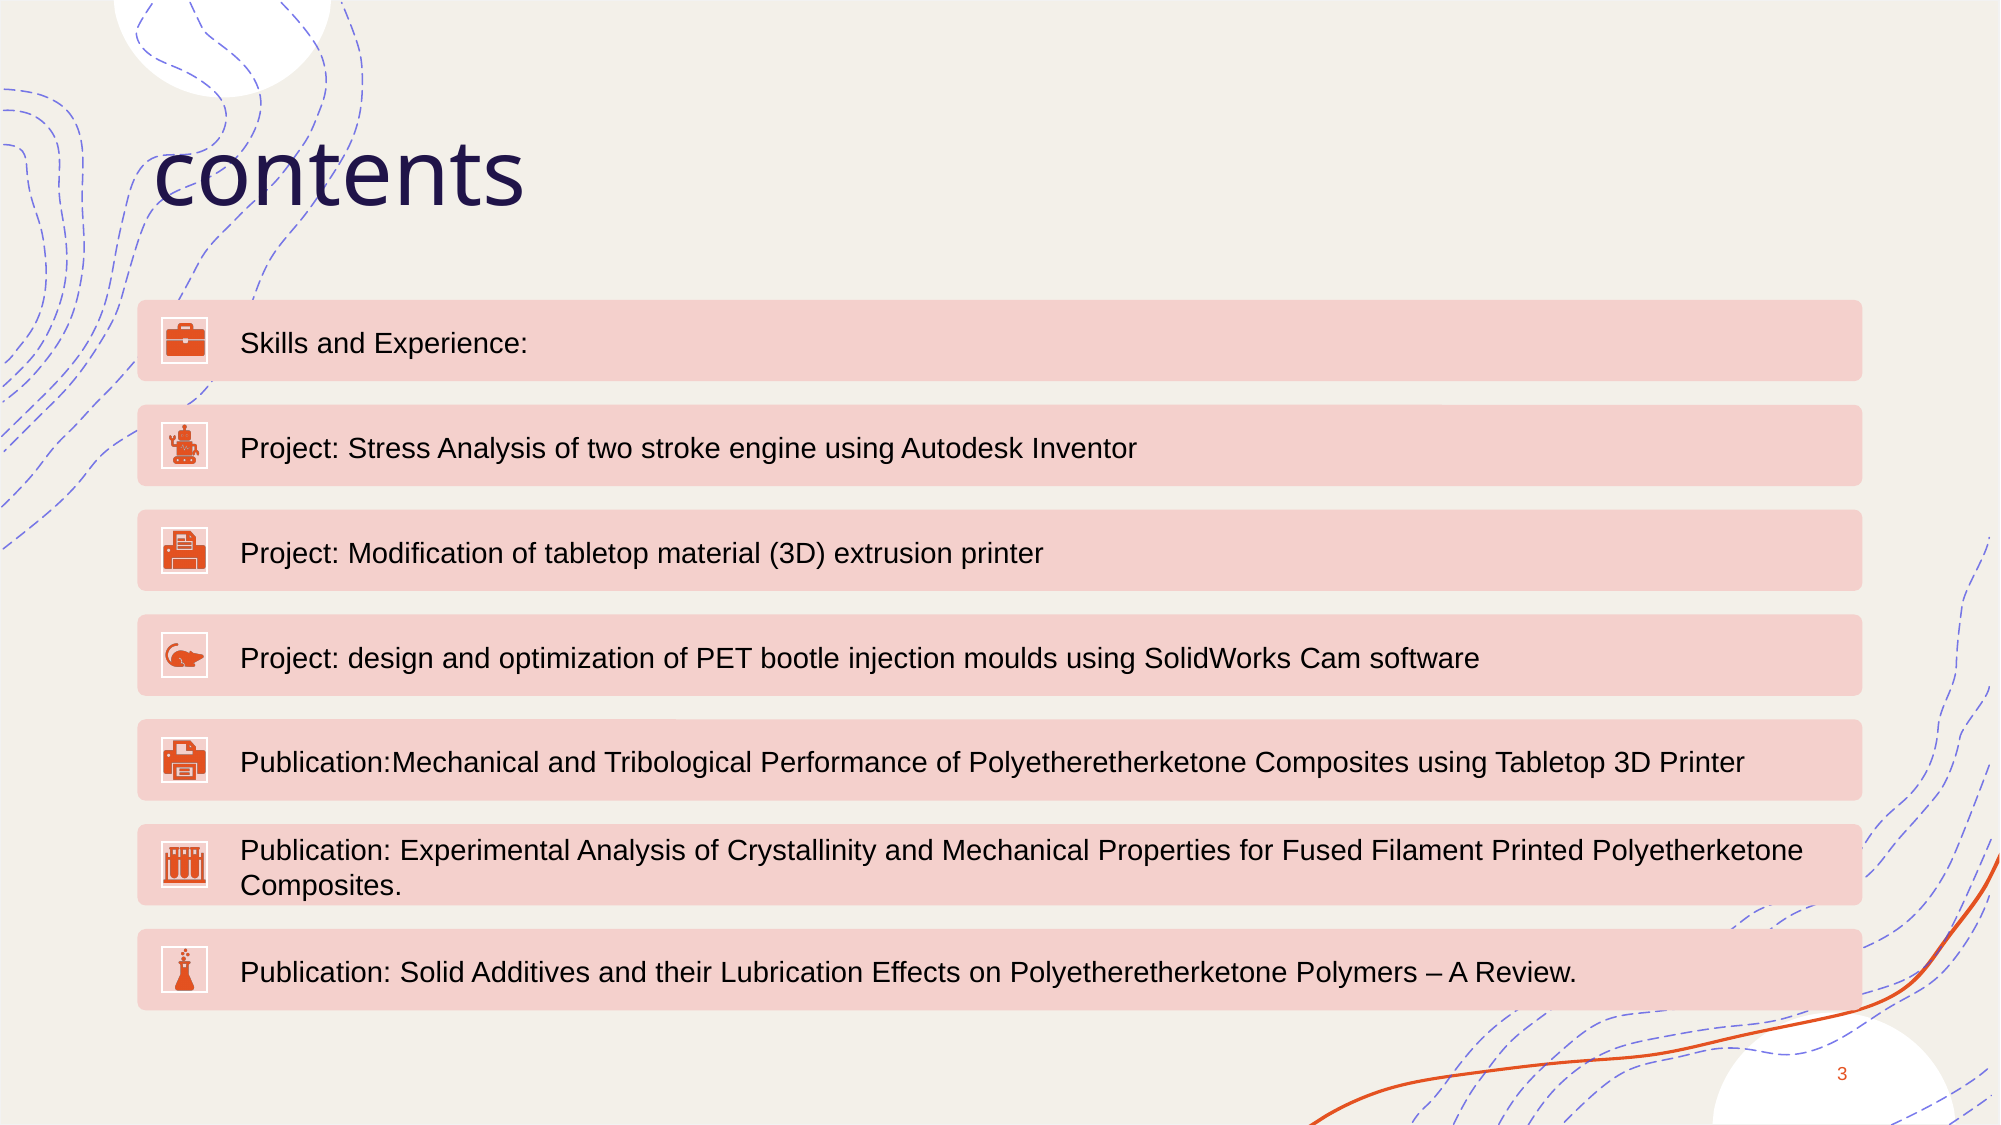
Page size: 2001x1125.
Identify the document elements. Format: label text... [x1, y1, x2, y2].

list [137, 299, 1863, 1014]
slide_number 3 [1625, 1042, 1863, 1103]
title contents [137, 59, 1863, 278]
